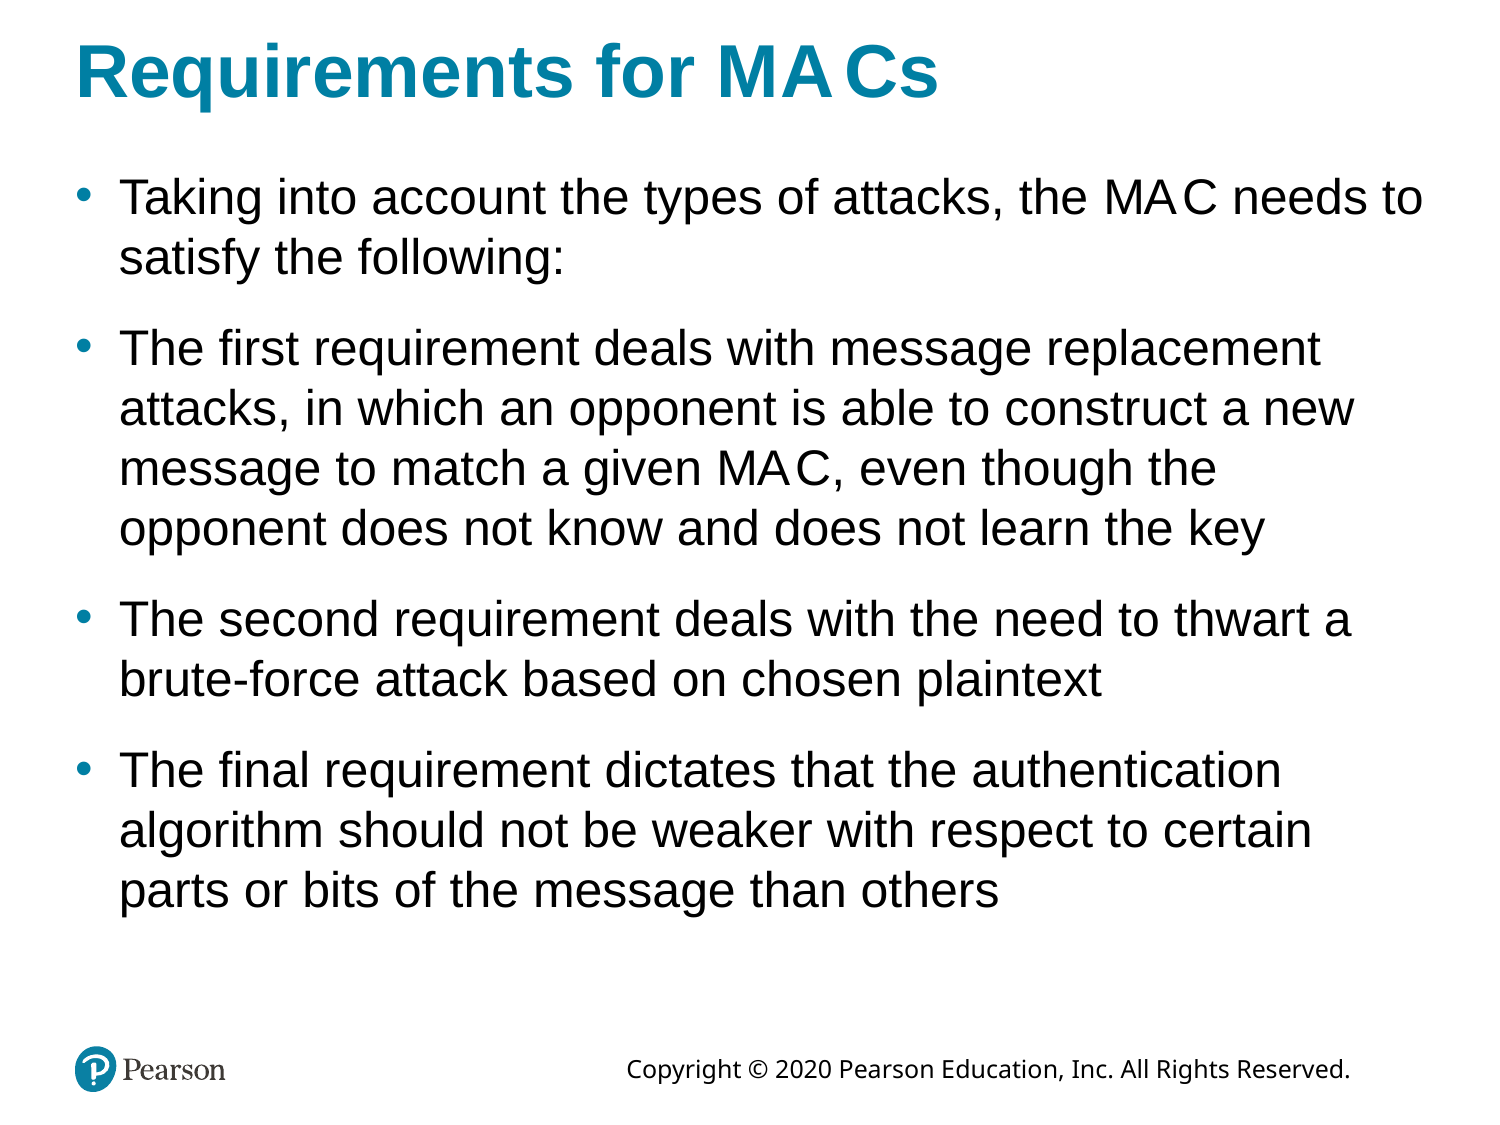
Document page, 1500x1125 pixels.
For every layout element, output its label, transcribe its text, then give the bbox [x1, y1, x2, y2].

list Taking into account the types of attacks, the M A C needs to satisfy the following: The first requirement deals with message replacement attacks, in which an opponent is able to construct a new message to match a given M A C, even though the opponent does not know and does not learn the key The second requirement deals with the need to thwart a brute-force attack based on chosen plaintext The final requirement dictates that the authentication algorithm should not be weaker with respect to certain parts or bits of the message than others [75, 164, 1425, 926]
title Requirements for M A Cs [75, 0, 1425, 113]
